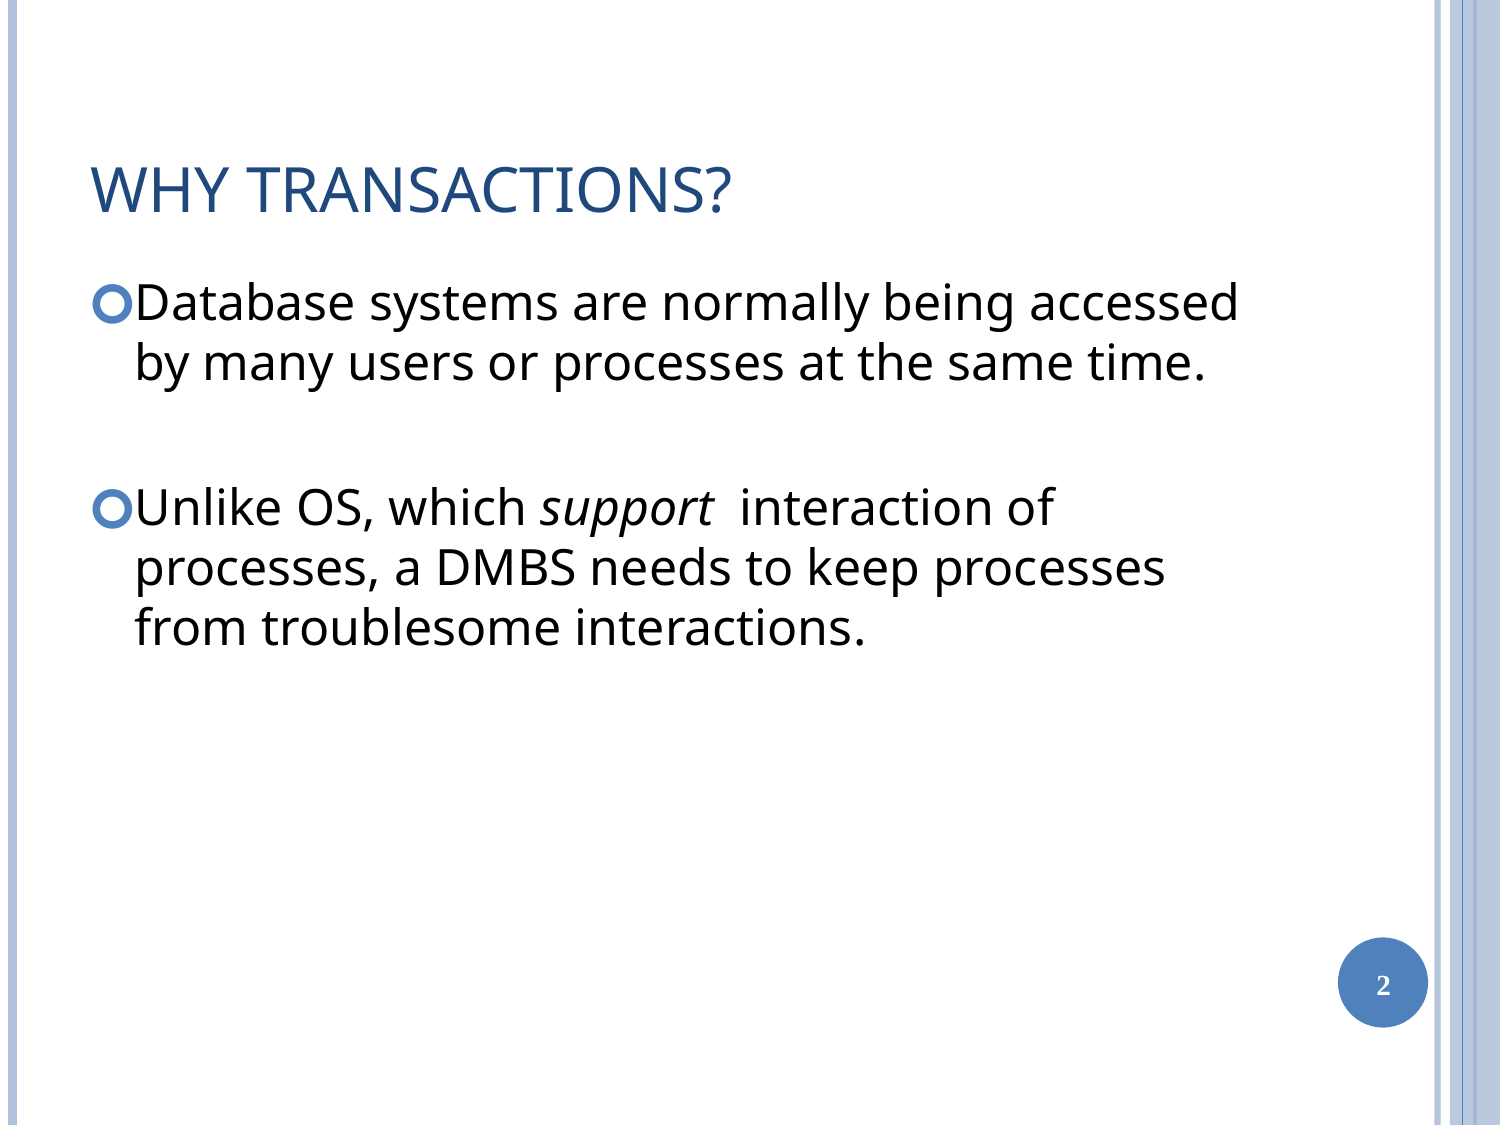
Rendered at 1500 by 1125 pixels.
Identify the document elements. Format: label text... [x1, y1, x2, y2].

text_box ‹#› [1333, 940, 1434, 1026]
list Database systems are normally being accessed by many users or processes at the same time. Unlike OS, which support interaction of processes, a DMBS needs to keep processes from troublesome interactions. [75, 262, 1300, 1062]
title WHY TRANSACTIONS? [75, 45, 1300, 233]
